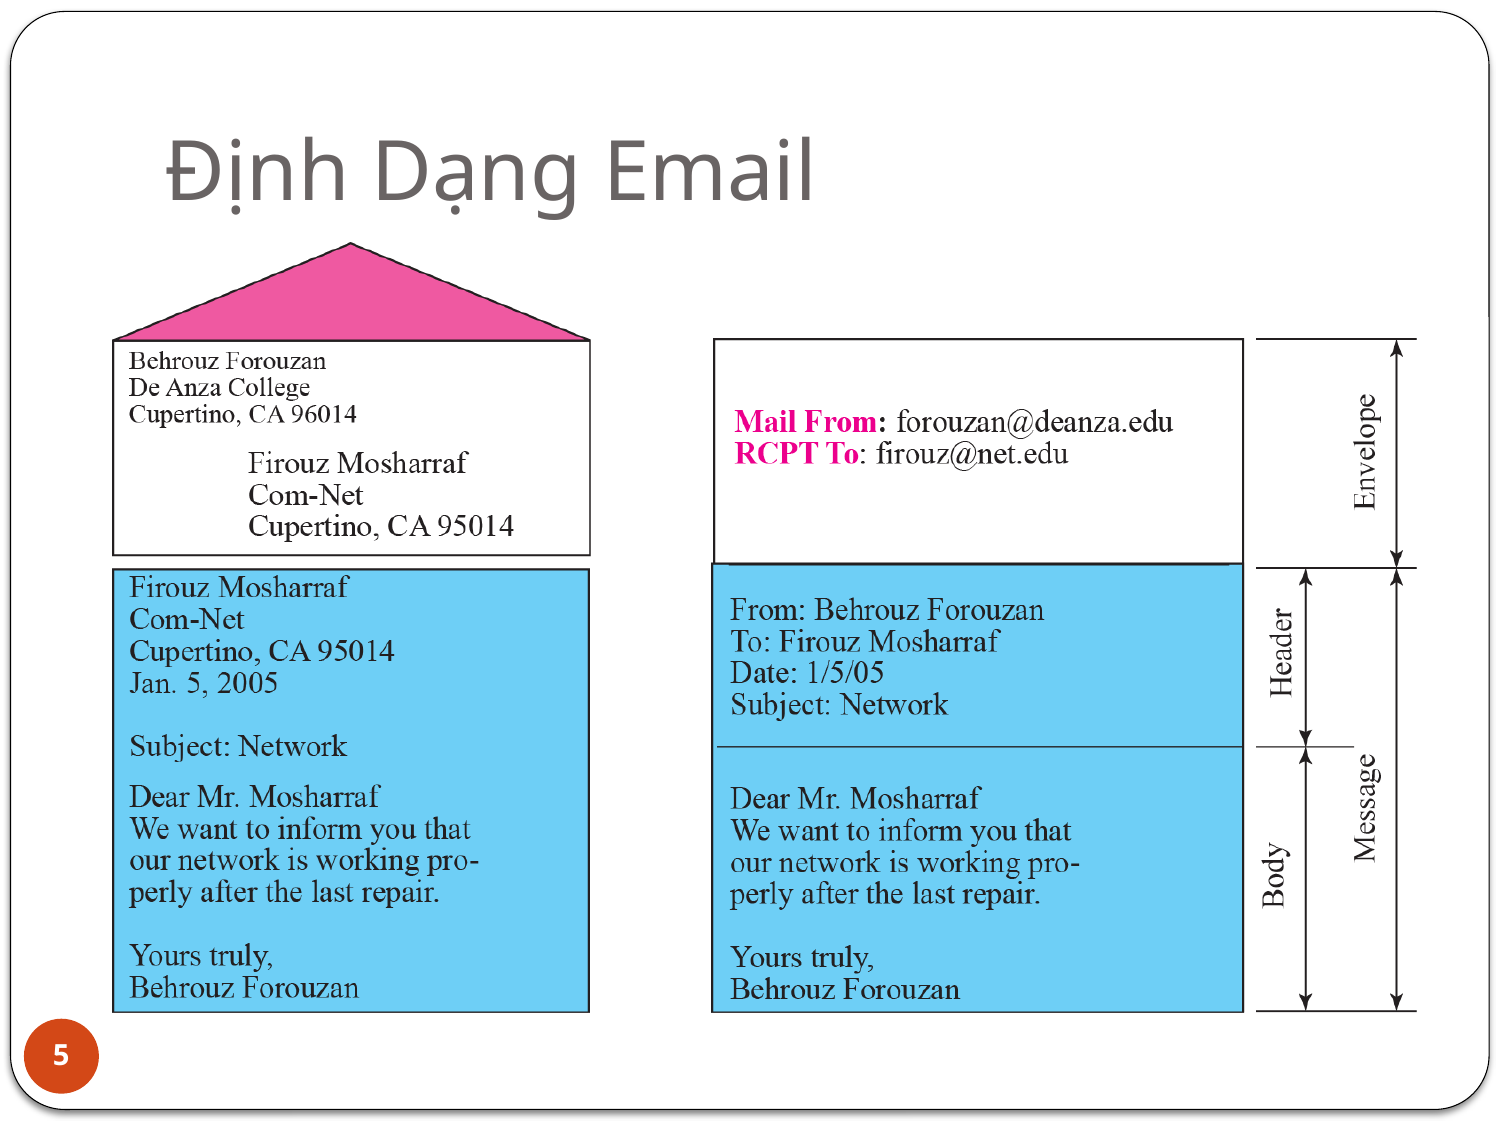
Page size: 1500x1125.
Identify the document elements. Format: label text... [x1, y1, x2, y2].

slide_number 5 [23, 1018, 99, 1094]
title Định Dạng Email [150, 45, 1425, 233]
picture [711, 338, 1417, 1013]
picture [112, 242, 591, 1013]
